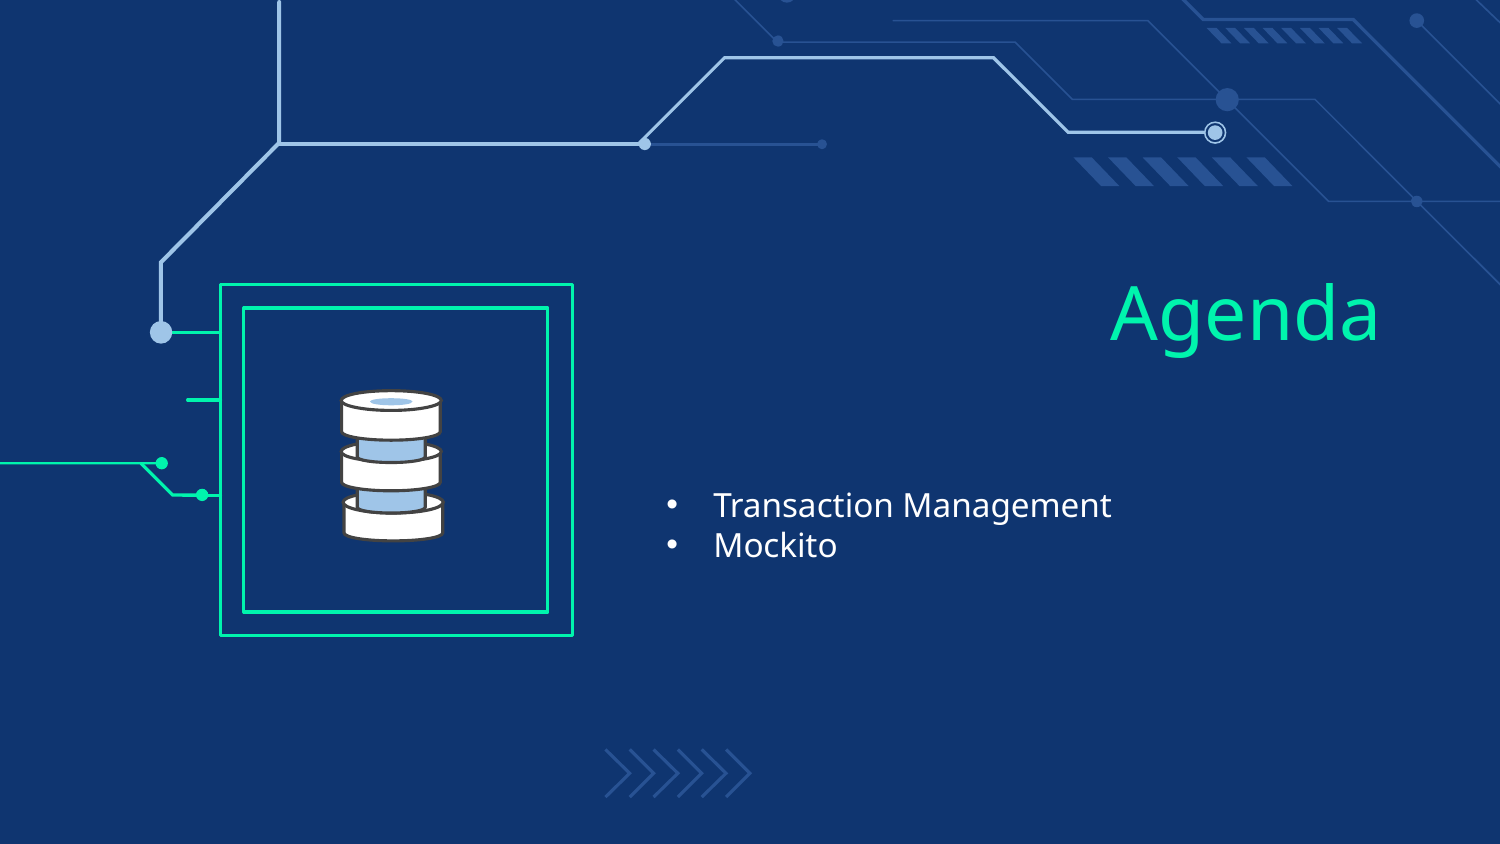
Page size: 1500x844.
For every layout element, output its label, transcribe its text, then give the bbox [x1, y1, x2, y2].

subtitle Transaction Management Mockito [666, 421, 1382, 667]
title Agenda [806, 262, 1382, 359]
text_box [340, 390, 444, 542]
